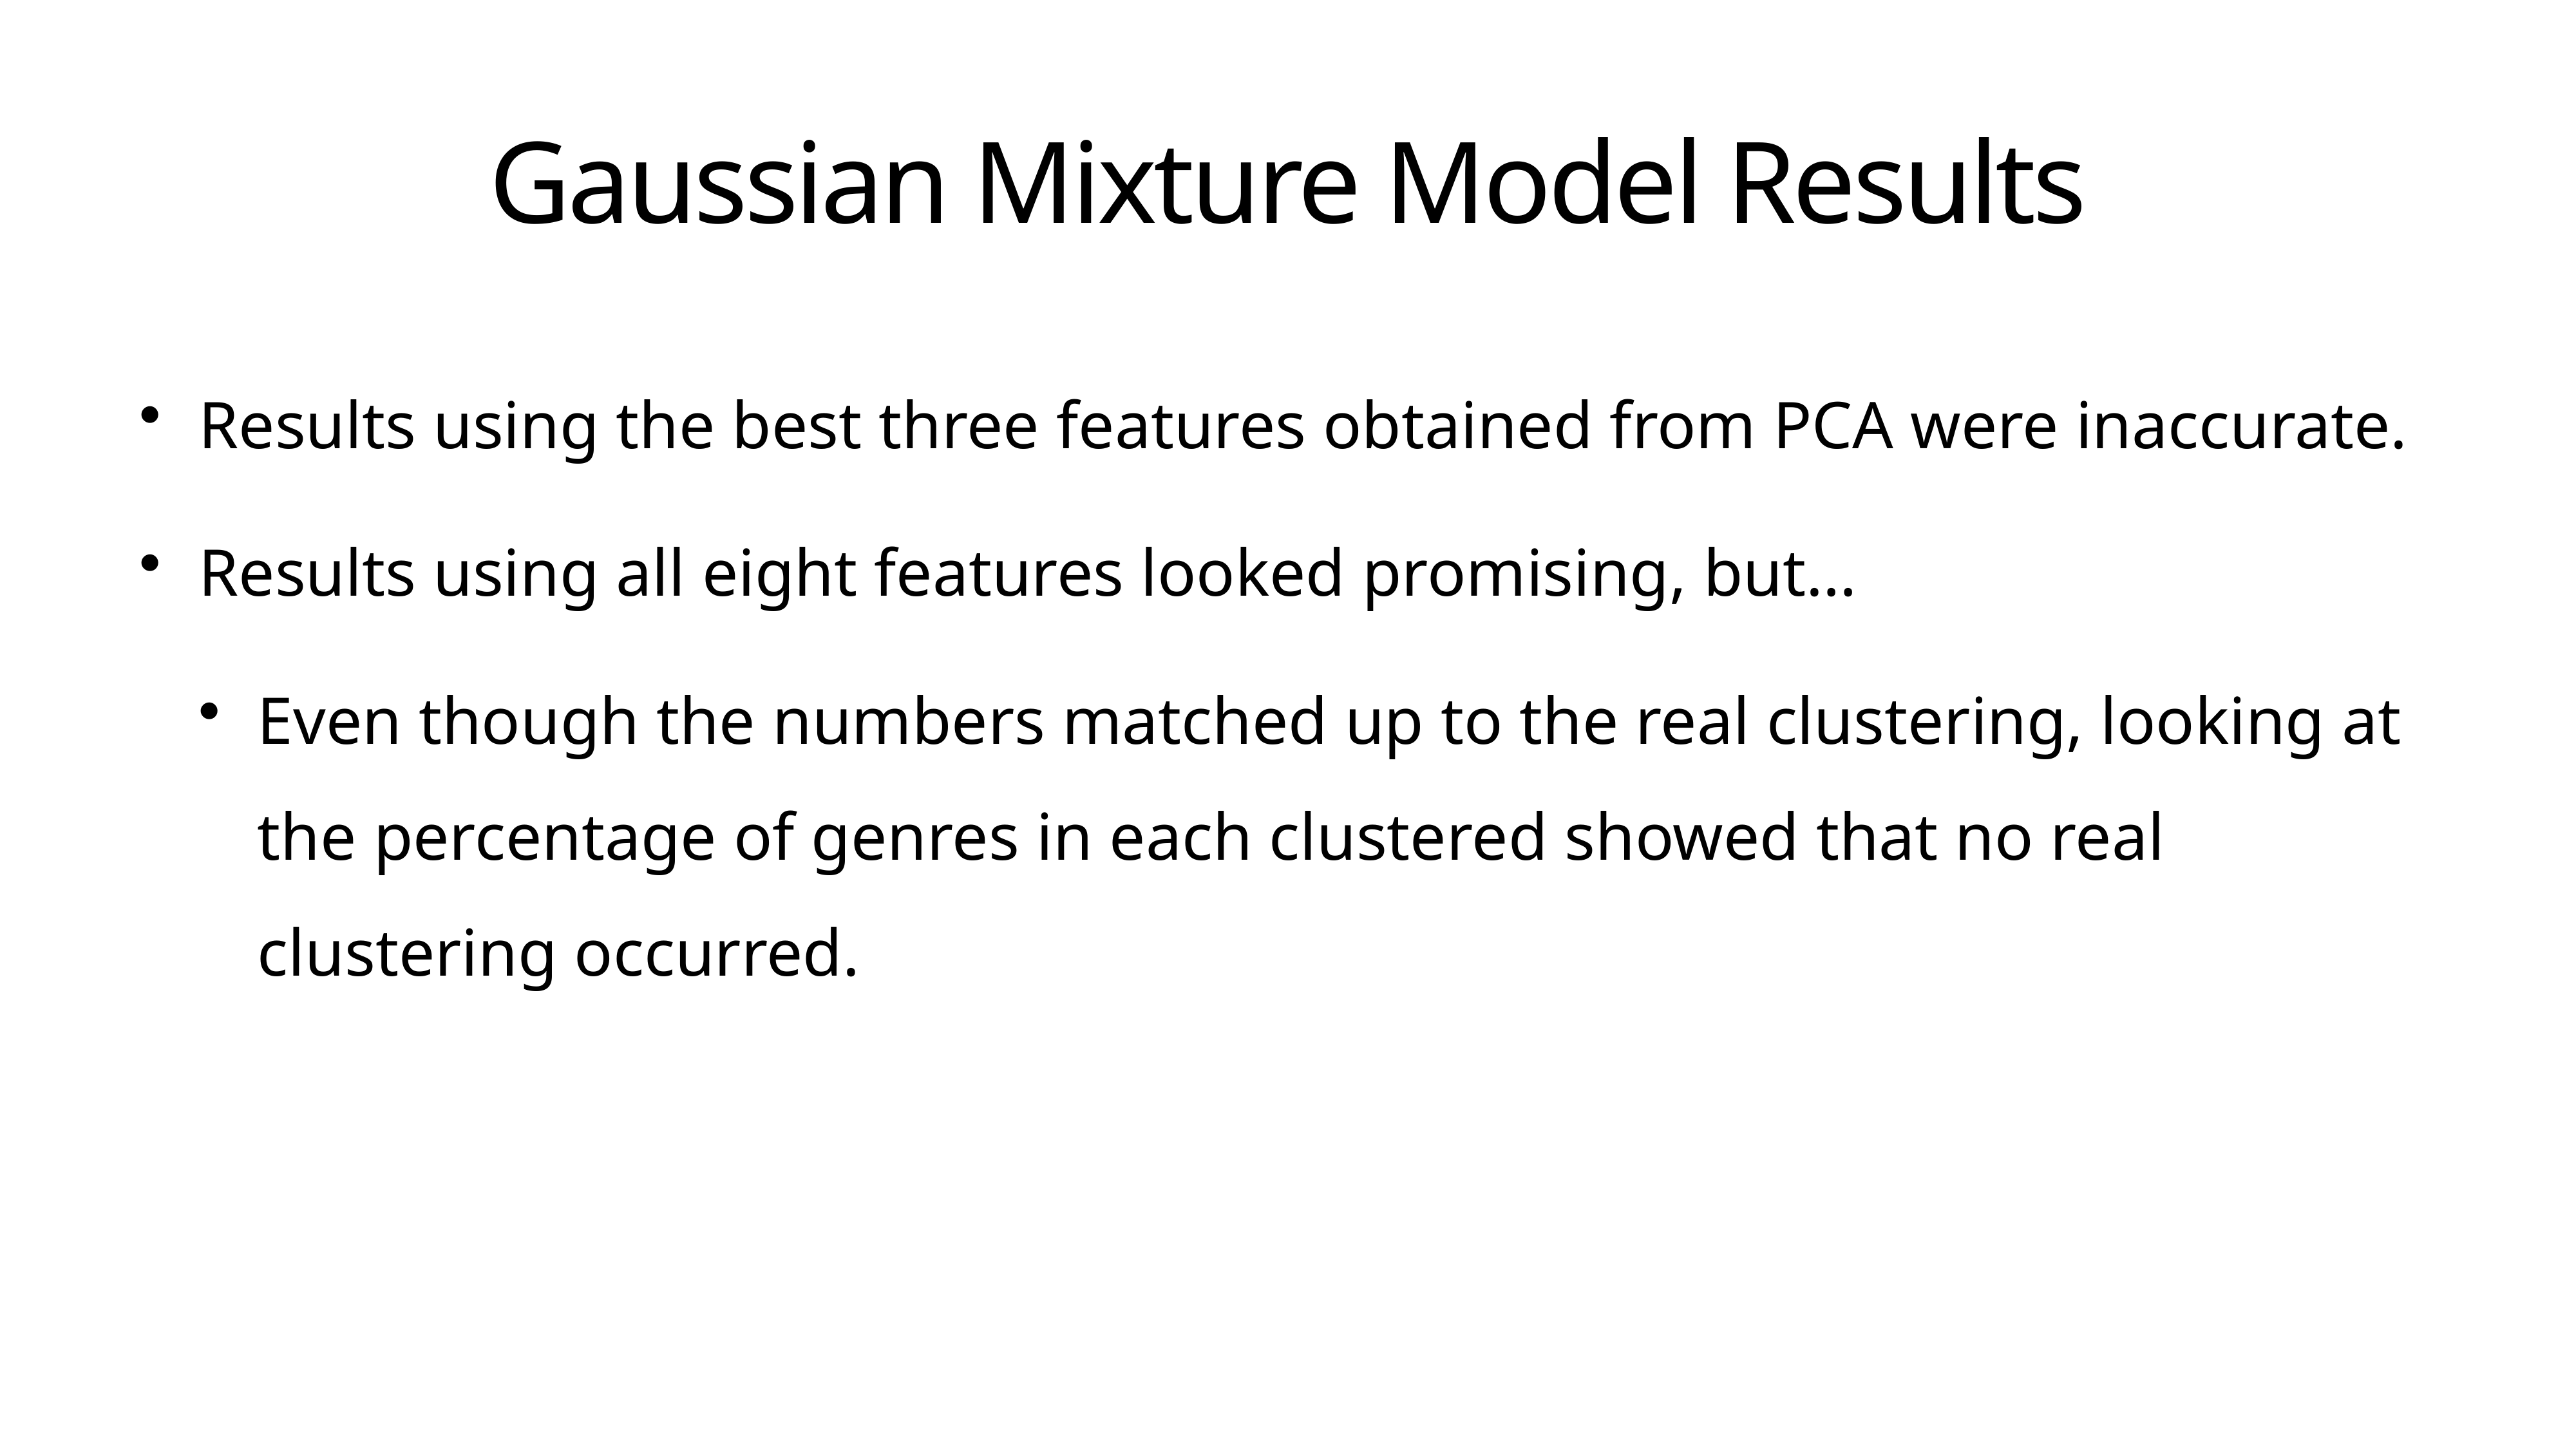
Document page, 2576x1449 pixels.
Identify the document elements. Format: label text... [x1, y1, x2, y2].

title Gaussian Mixture Model Results [133, 85, 2443, 251]
list Results using the best three features obtained from PCA were inaccurate. Results using all eight features looked promising, but… Even though the numbers matched up to the real clustering, looking at the percentage of genres in each clustered showed that no real clustering occurred. [133, 339, 2443, 1343]
